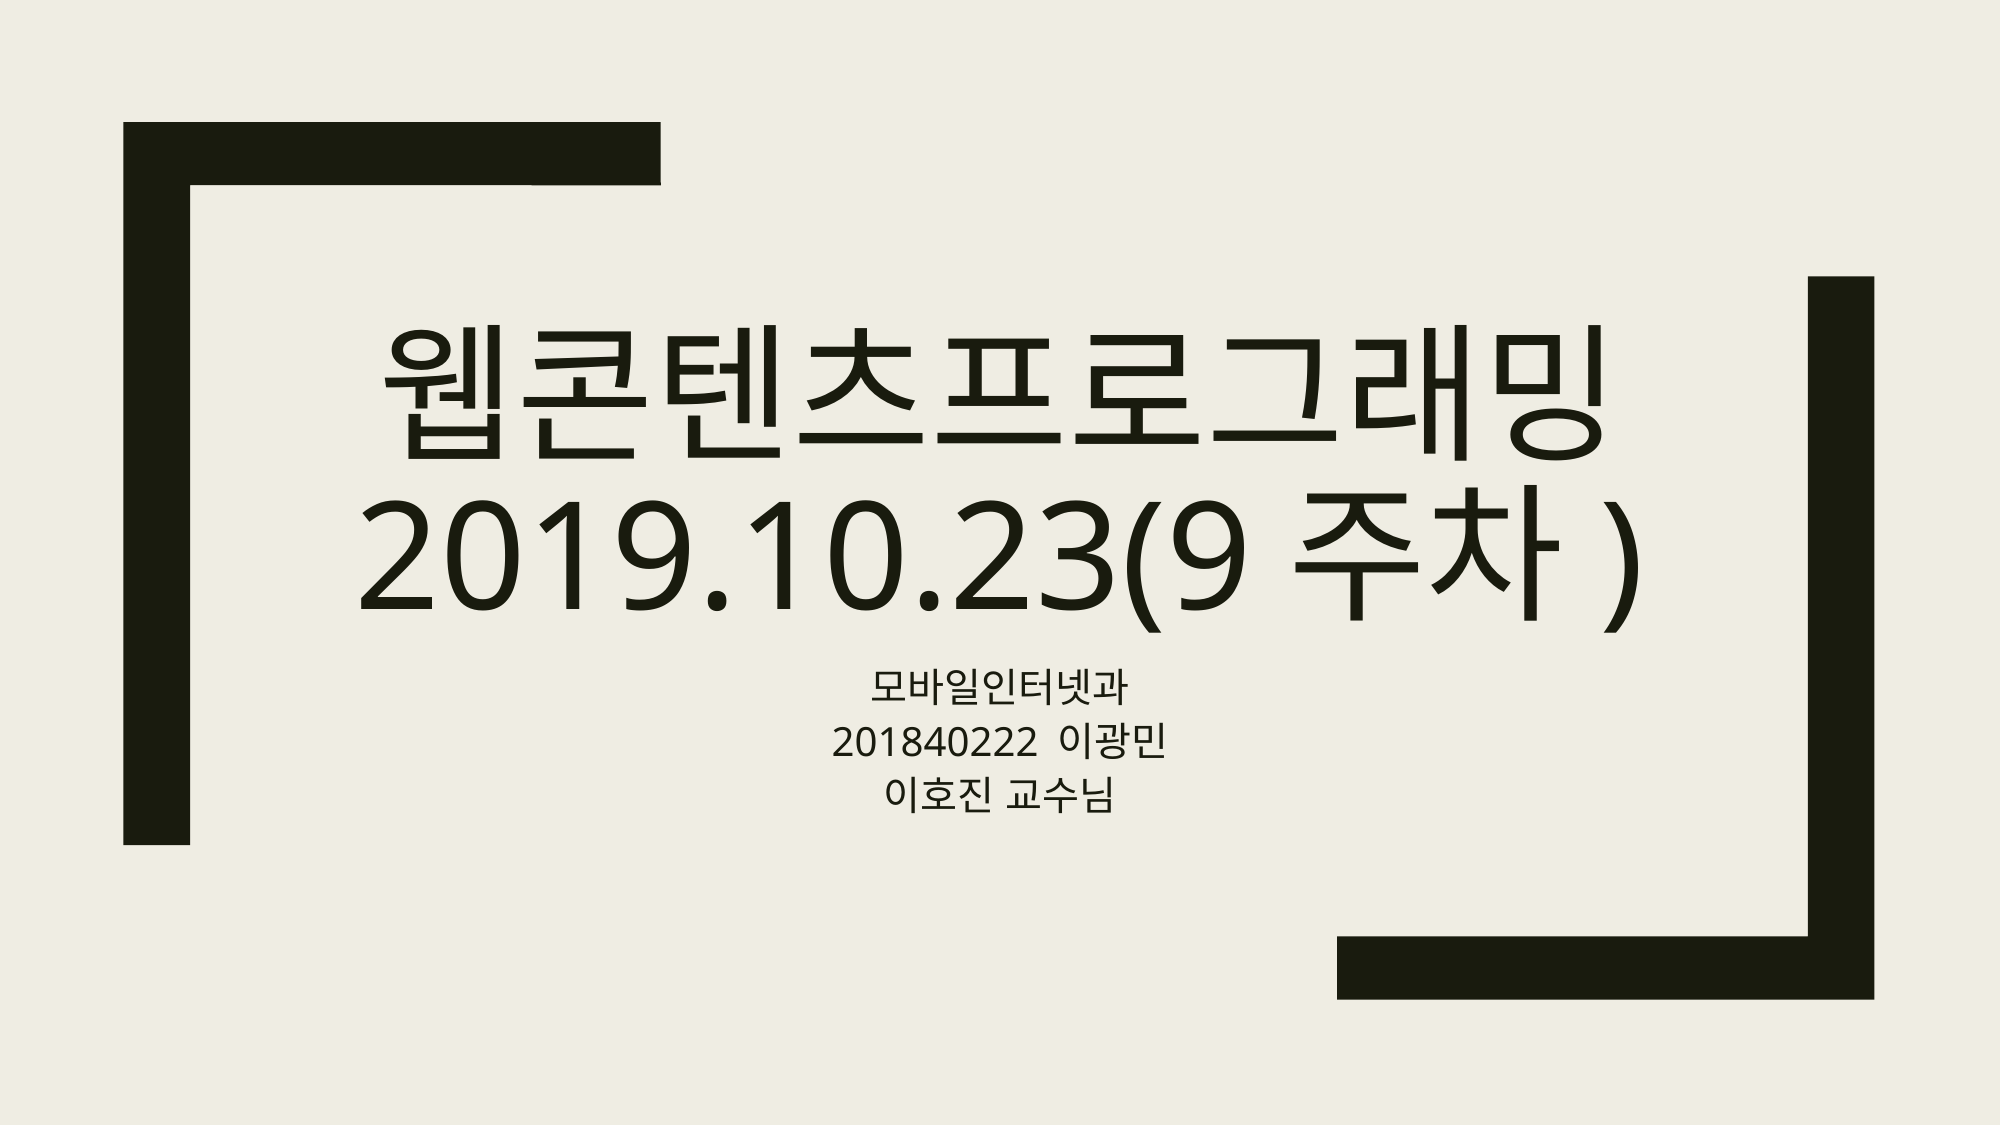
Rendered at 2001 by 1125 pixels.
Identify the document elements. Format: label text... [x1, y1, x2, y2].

title 웹콘텐츠프로그래밍 2019.10.23(9주차) [242, 204, 1758, 649]
subtitle 모바일인터넷과 201840222 이광민 이호진 교수님 [439, 649, 1561, 828]
